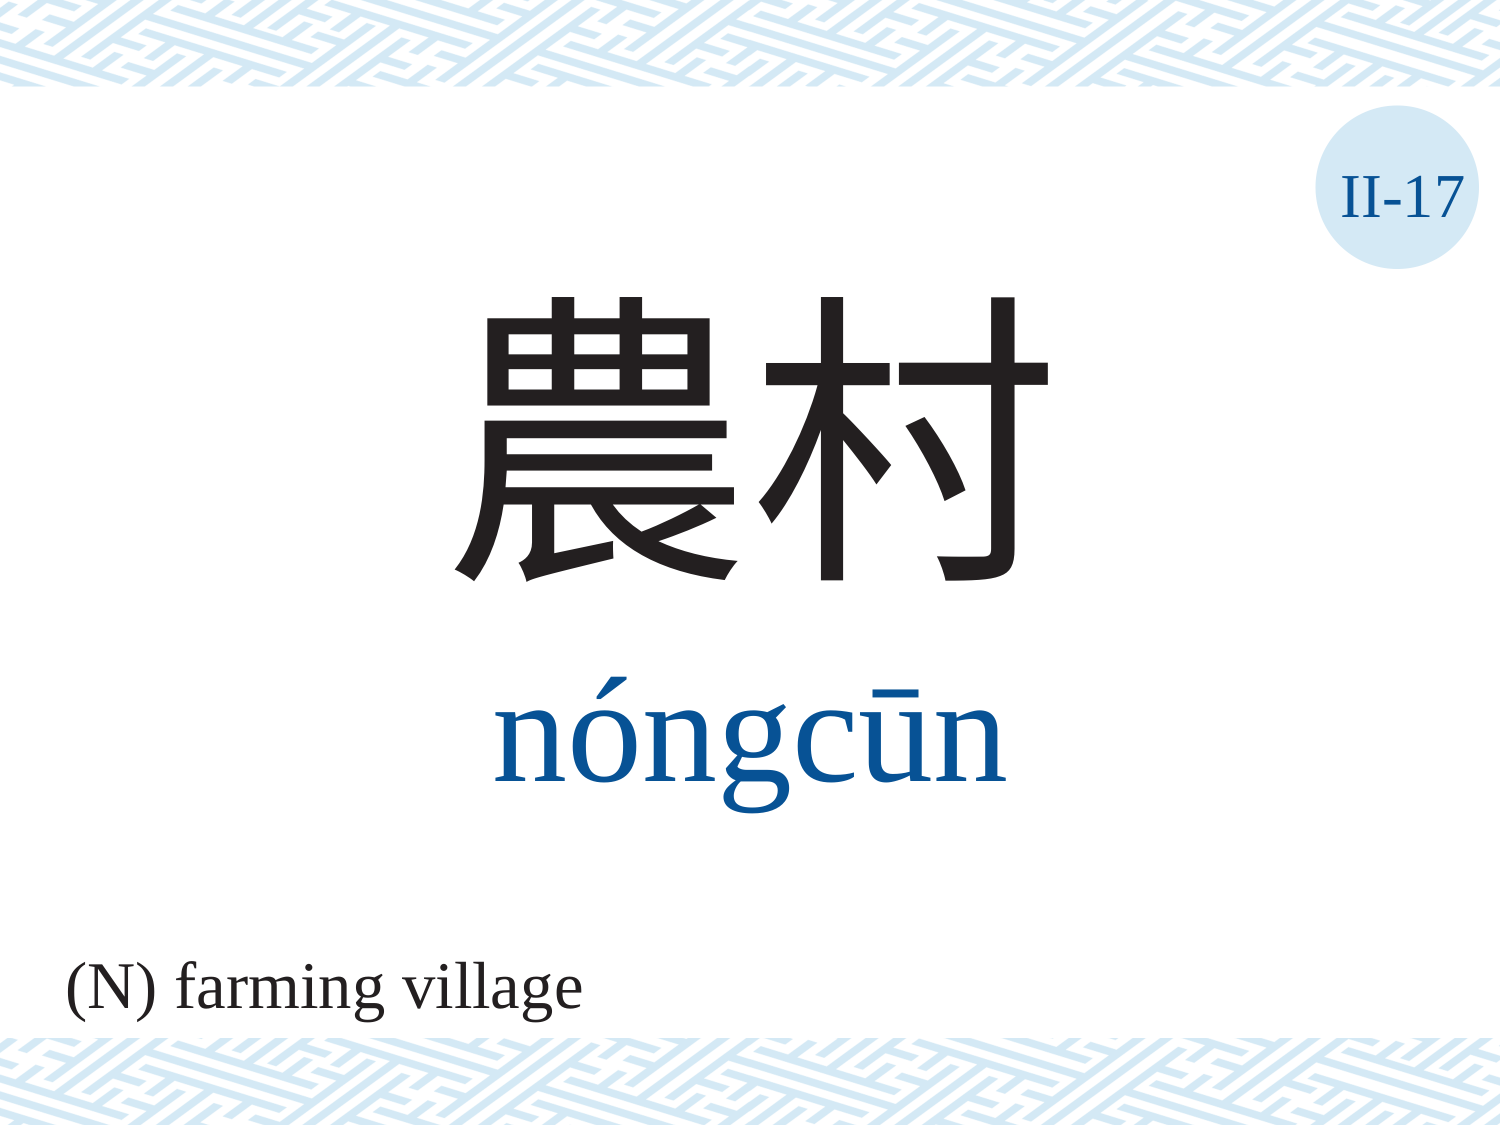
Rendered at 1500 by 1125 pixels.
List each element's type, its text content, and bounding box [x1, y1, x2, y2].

text_box II-17 農村 nóngcūn [439, 154, 1467, 812]
text_box (N) farming village [62, 942, 586, 1023]
picture [0, 0, 1500, 1125]
